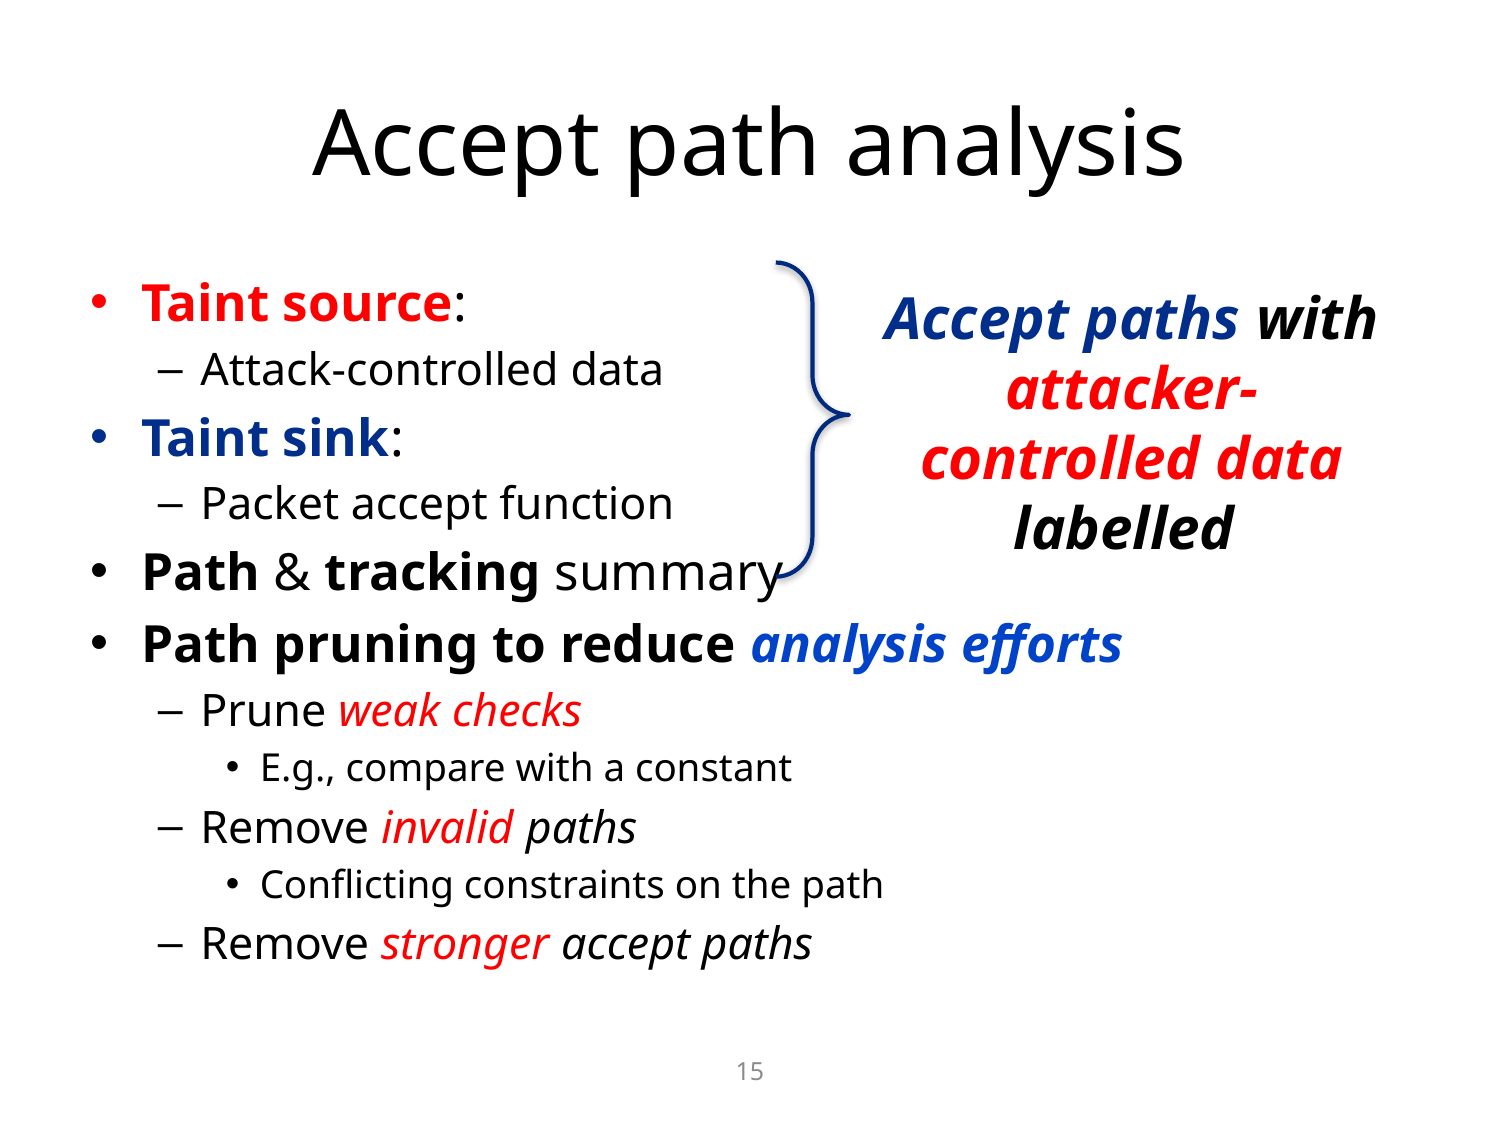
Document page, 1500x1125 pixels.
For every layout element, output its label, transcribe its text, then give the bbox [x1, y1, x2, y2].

text_box [775, 260, 852, 579]
text_box Accept paths with attacker-controlled data labelled [869, 274, 1394, 569]
list Taint source: Attack-controlled data Taint sink: Packet accept function Path & tracking summary Path pruning to reduce analysis efforts Prune weak checks E.g., compare with a constant Remove invalid paths Conflicting constraints on the path Remove stronger accept paths [75, 262, 1425, 978]
title Accept path analysis [75, 45, 1425, 233]
slide_number 15 [75, 1042, 1425, 1103]
